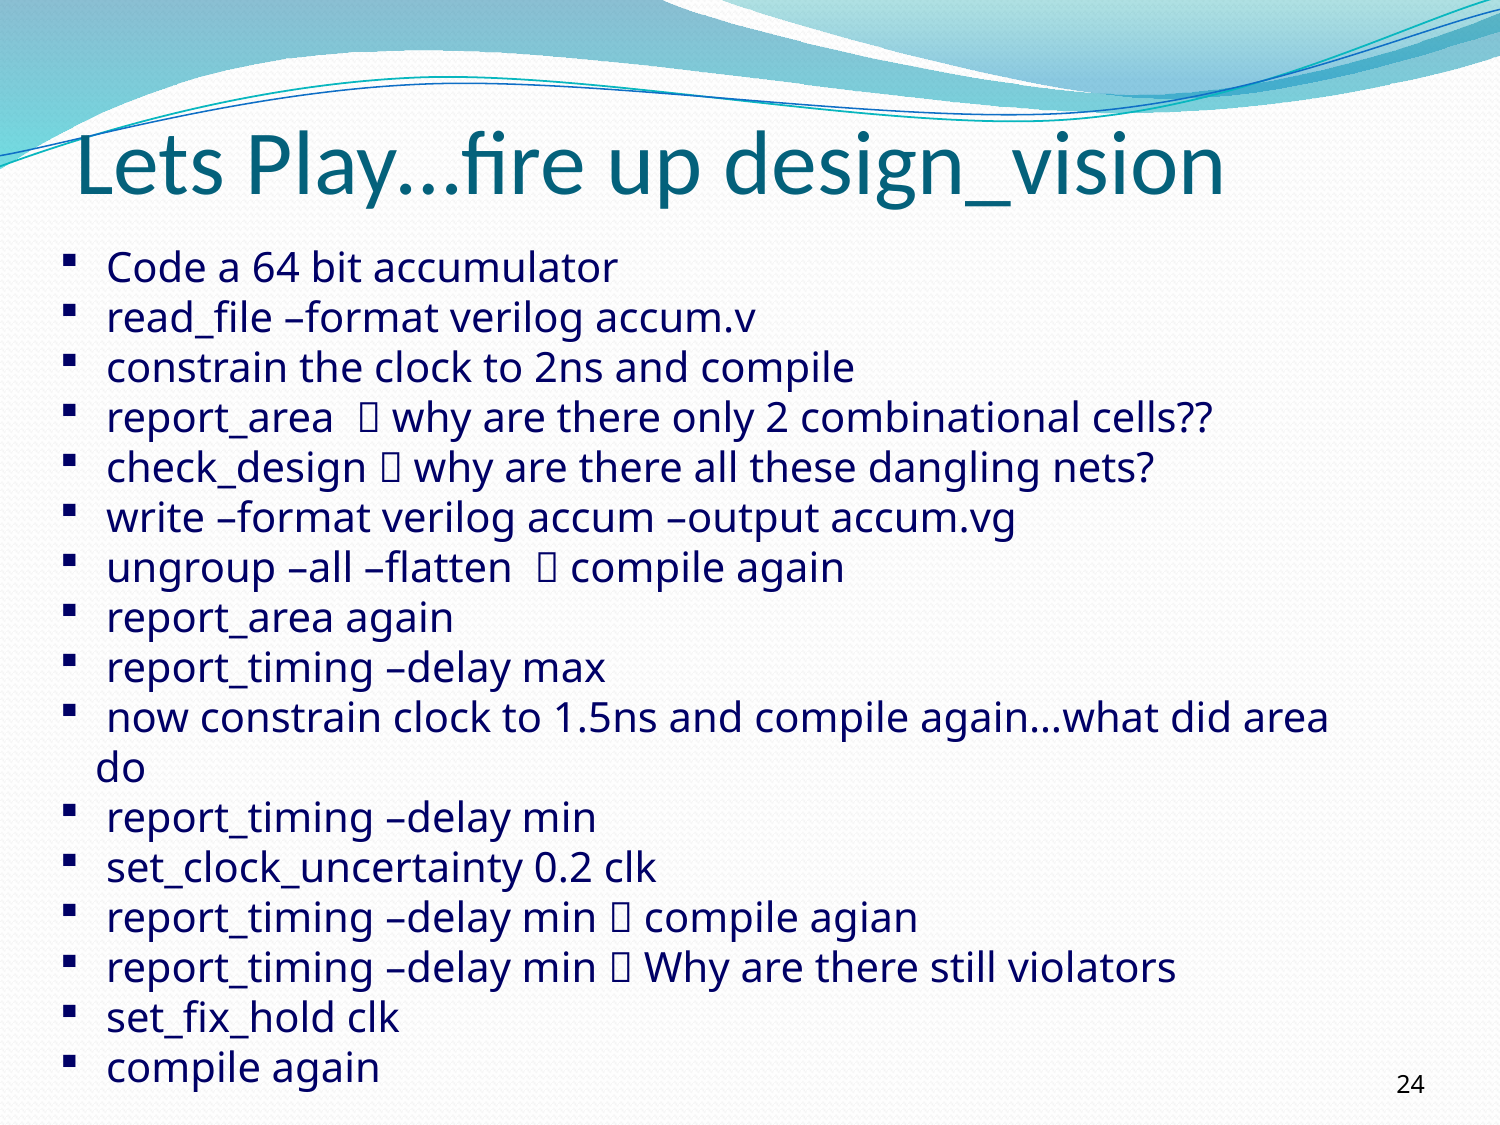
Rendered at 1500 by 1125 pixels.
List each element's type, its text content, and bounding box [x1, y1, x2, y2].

text_box Code a 64 bit accumulator read_file –format verilog accum.v constrain the clock to 2ns and compile report_area  why are there only 2 combinational cells?? check_design  why are there all these dangling nets? write –format verilog accum –output accum.vg ungroup –all –flatten  compile again report_area again report_timing –delay max now constrain clock to 1.5ns and compile again…what did area do report_timing –delay min set_clock_uncertainty 0.2 clk report_timing –delay min  compile agian report_timing –delay min  Why are there still violators set_fix_hold clk compile again [45, 233, 1348, 1099]
slide_number 24 [1299, 1042, 1425, 1103]
title Lets Play…fire up design_vision [75, 24, 1425, 213]
